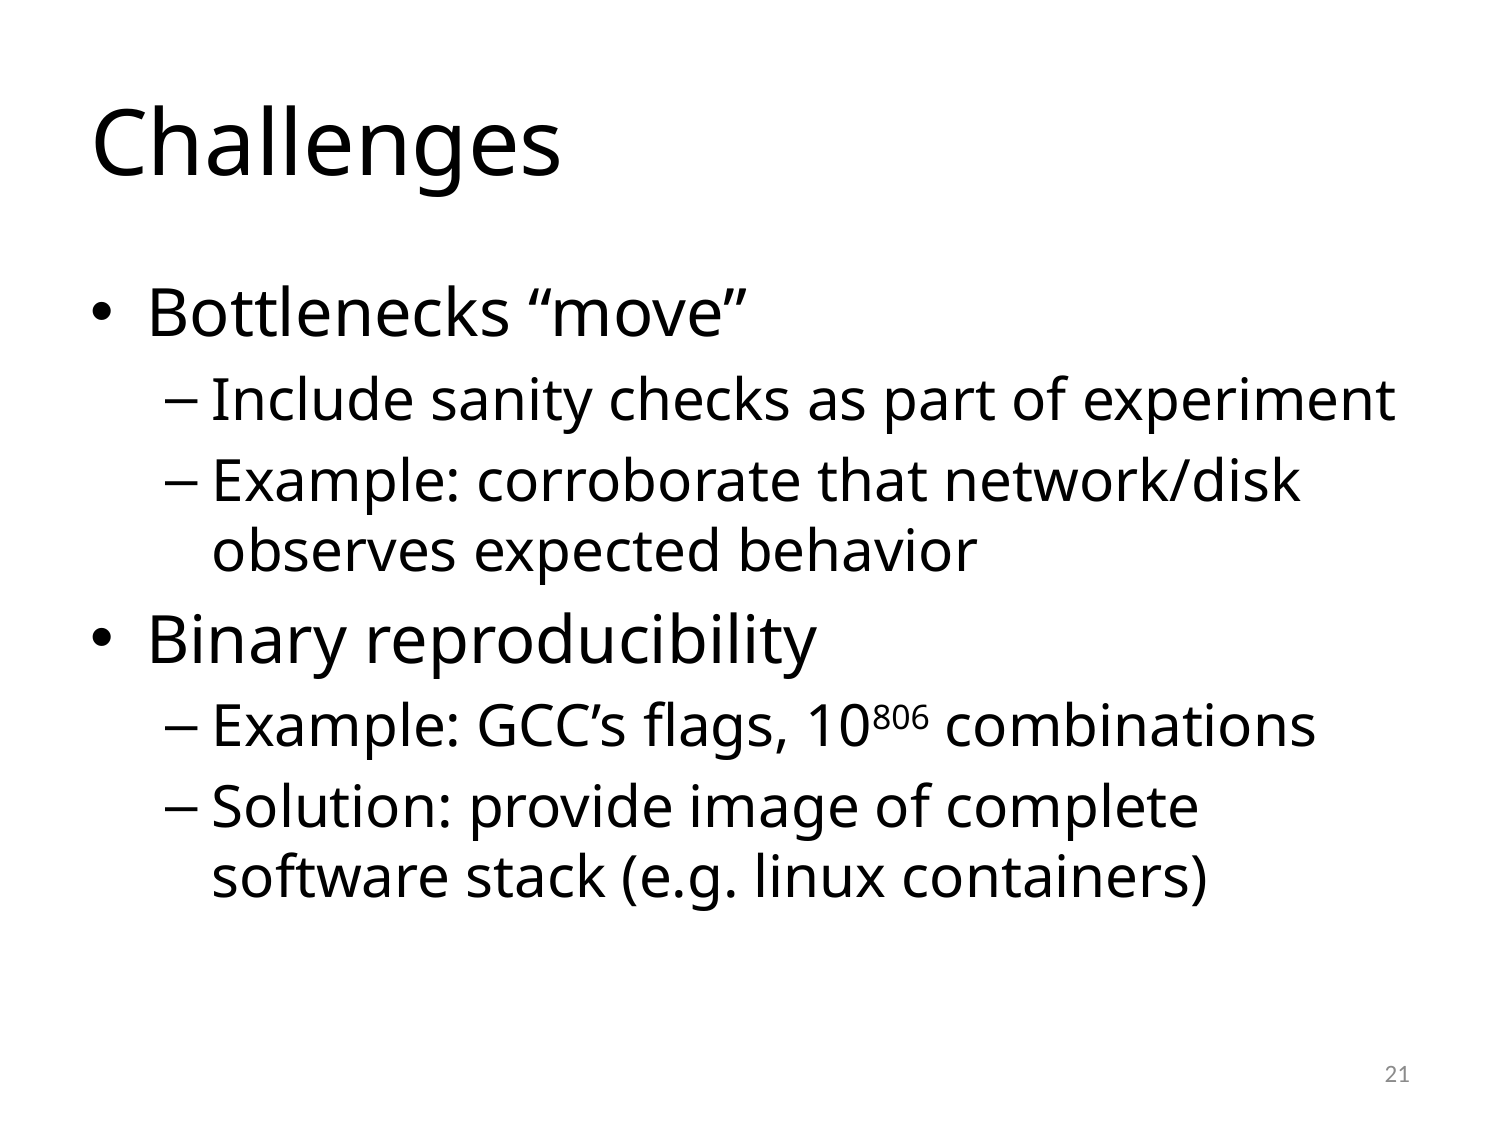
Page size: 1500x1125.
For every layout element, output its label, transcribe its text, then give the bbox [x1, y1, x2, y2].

list Bottlenecks “move” Include sanity checks as part of experiment Example: corroborate that network/disk observes expected behavior Binary reproducibility Example: GCC’s flags, 10806 combinations Solution: provide image of complete software stack (e.g. linux containers) [75, 262, 1425, 1005]
slide_number 21 [1074, 1042, 1425, 1103]
title Challenges [75, 45, 1425, 233]
